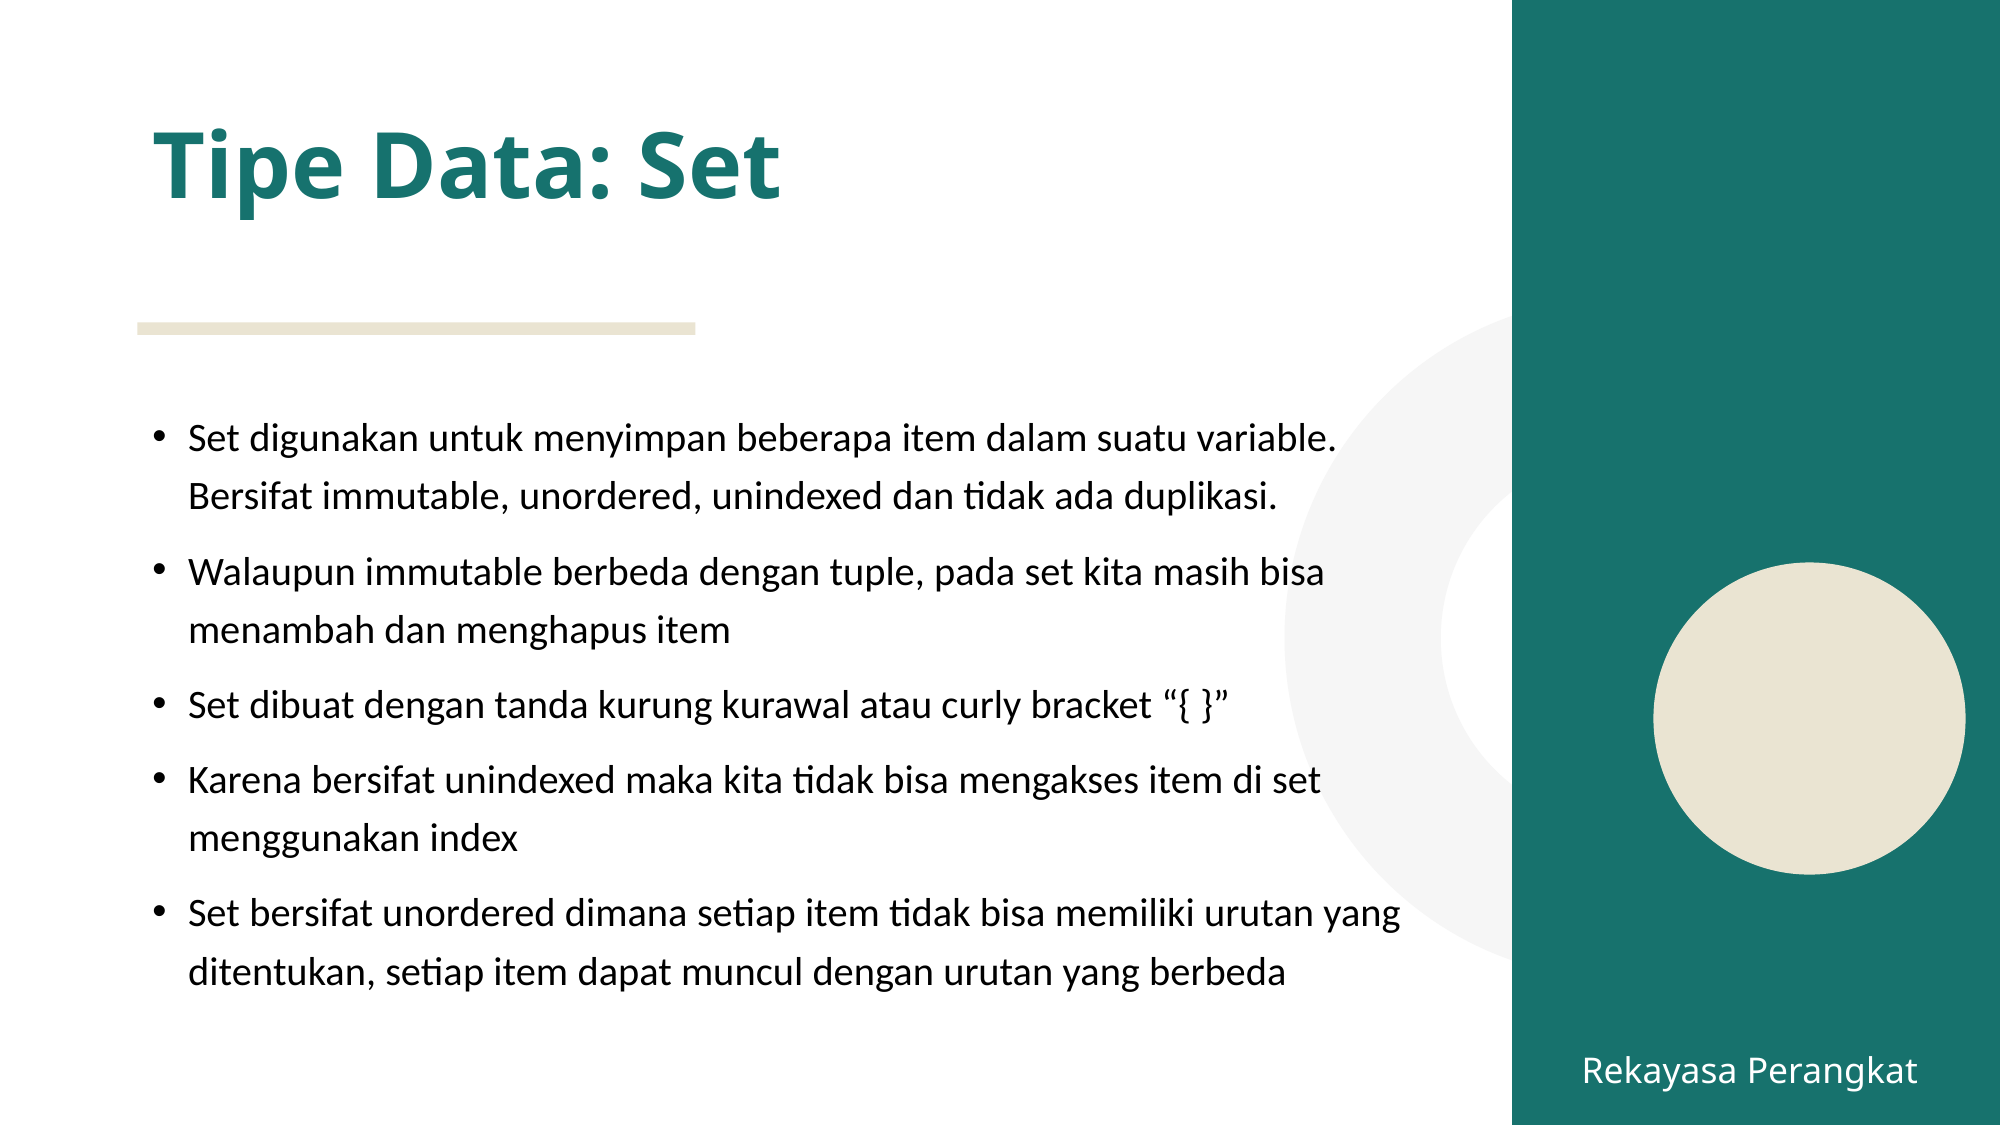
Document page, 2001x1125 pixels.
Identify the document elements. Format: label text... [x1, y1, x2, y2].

title Tipe Data: Set [137, 59, 1863, 278]
list Set digunakan untuk menyimpan beberapa item dalam suatu variable. Bersifat immutable, unordered, unindexed dan tidak ada duplikasi. Walaupun immutable berbeda dengan tuple, pada set kita masih bisa menambah dan menghapus item Set dibuat dengan tanda kurung kurawal atau curly bracket “{ }” Karena bersifat unindexed maka kita tidak bisa mengakses item di set menggunakan index Set bersifat unordered dimana setiap item tidak bisa memiliki urutan yang ditentukan, setiap item dapat muncul dengan urutan yang berbeda [137, 393, 1450, 1014]
